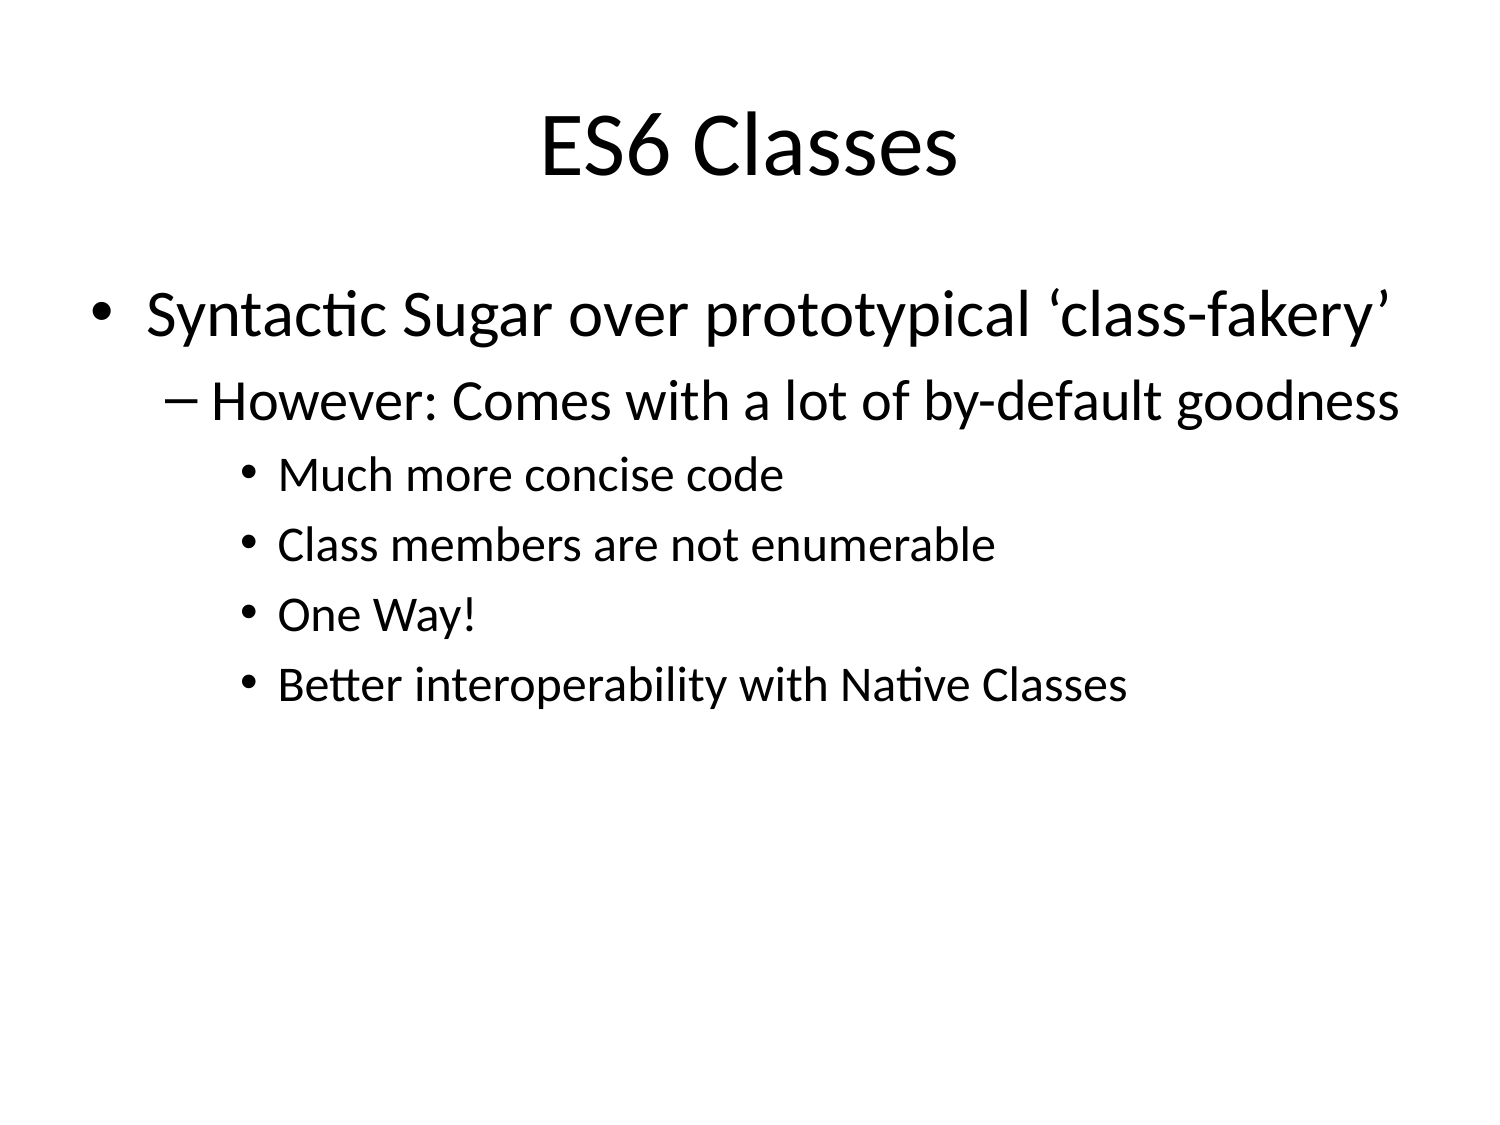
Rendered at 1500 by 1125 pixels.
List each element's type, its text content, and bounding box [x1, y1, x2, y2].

title ES6 Classes [75, 45, 1425, 233]
list Syntactic Sugar over prototypical ‘class-fakery’ However: Comes with a lot of by-default goodness Much more concise code Class members are not enumerable One Way! Better interoperability with Native Classes [75, 262, 1425, 1005]
